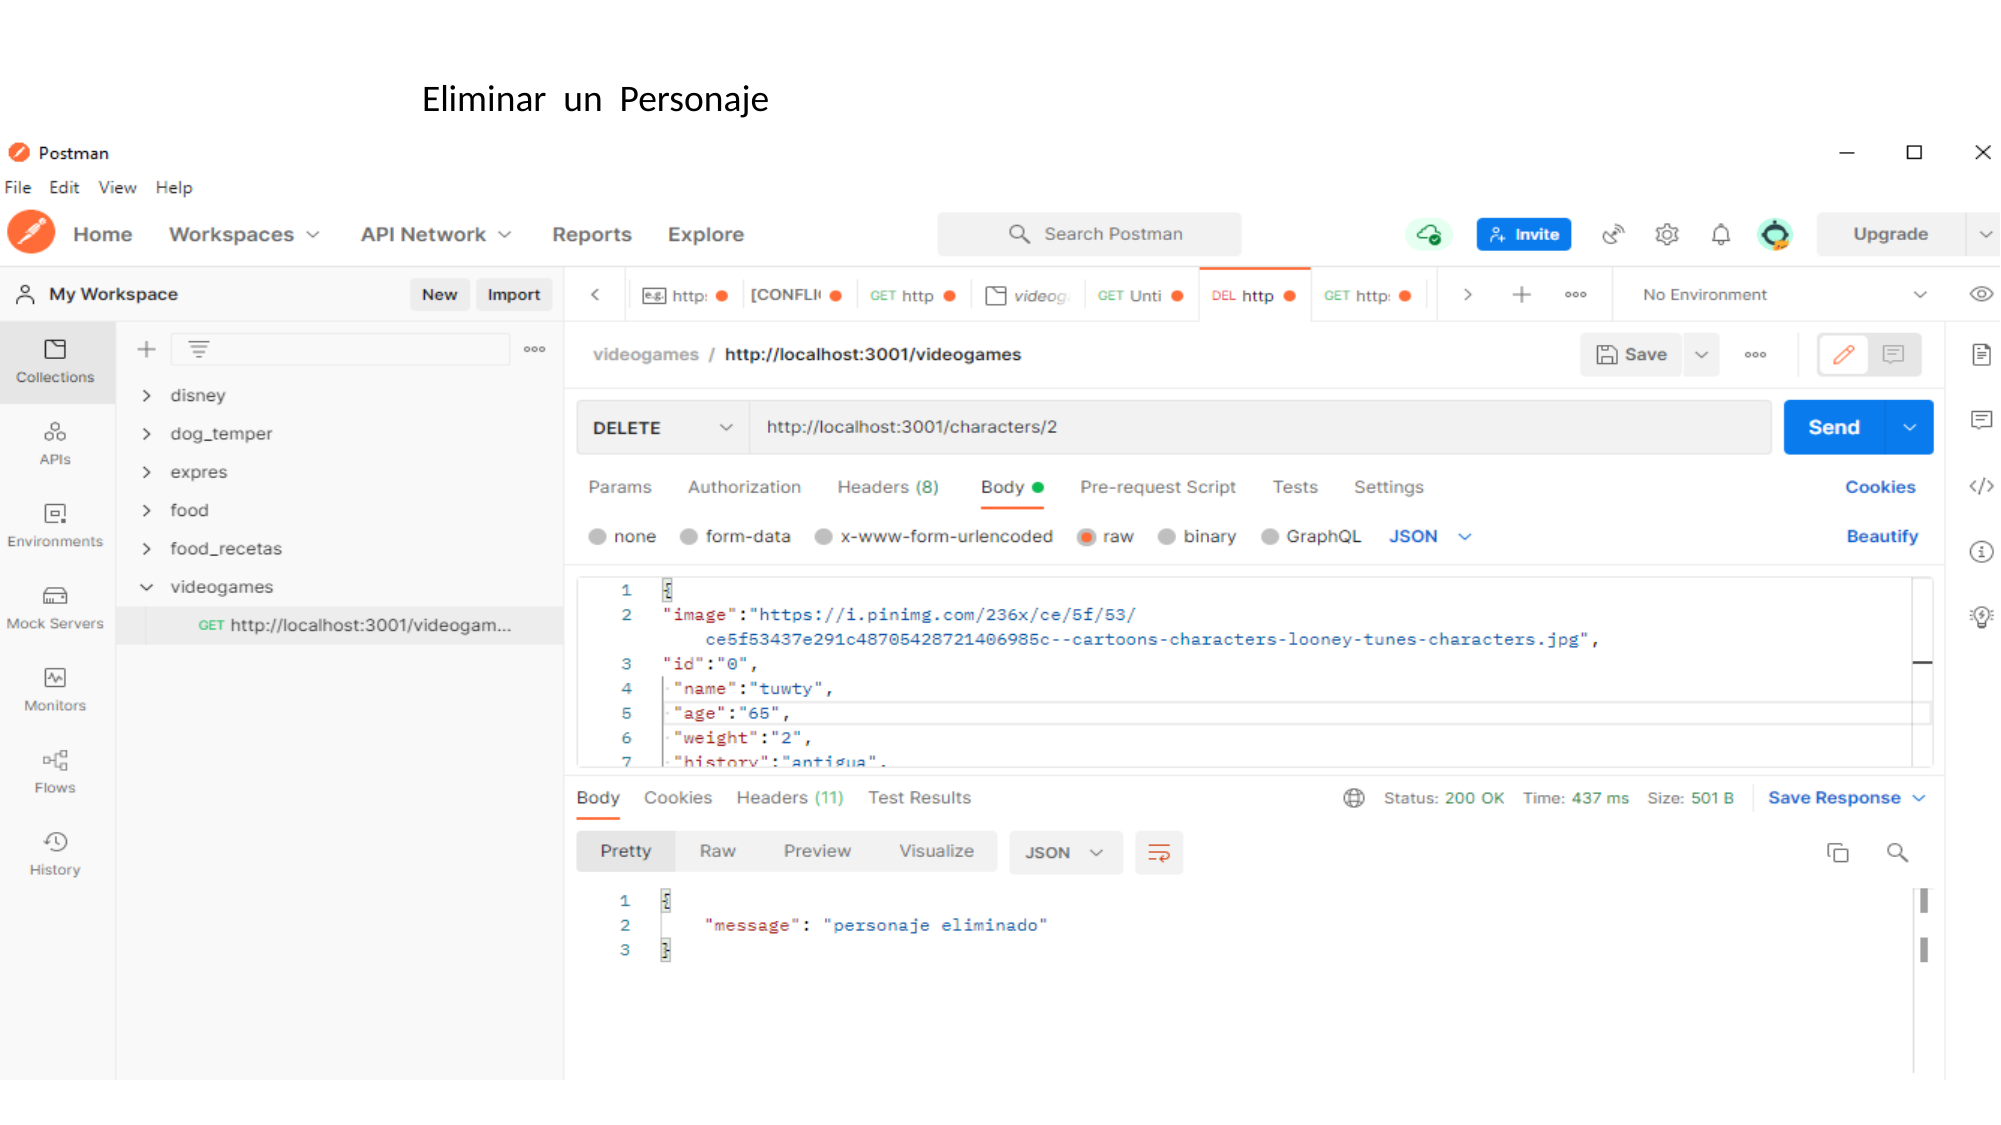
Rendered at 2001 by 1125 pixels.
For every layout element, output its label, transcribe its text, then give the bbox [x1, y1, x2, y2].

text_box Eliminar un Personaje [407, 67, 785, 127]
picture [0, 136, 2000, 1080]
